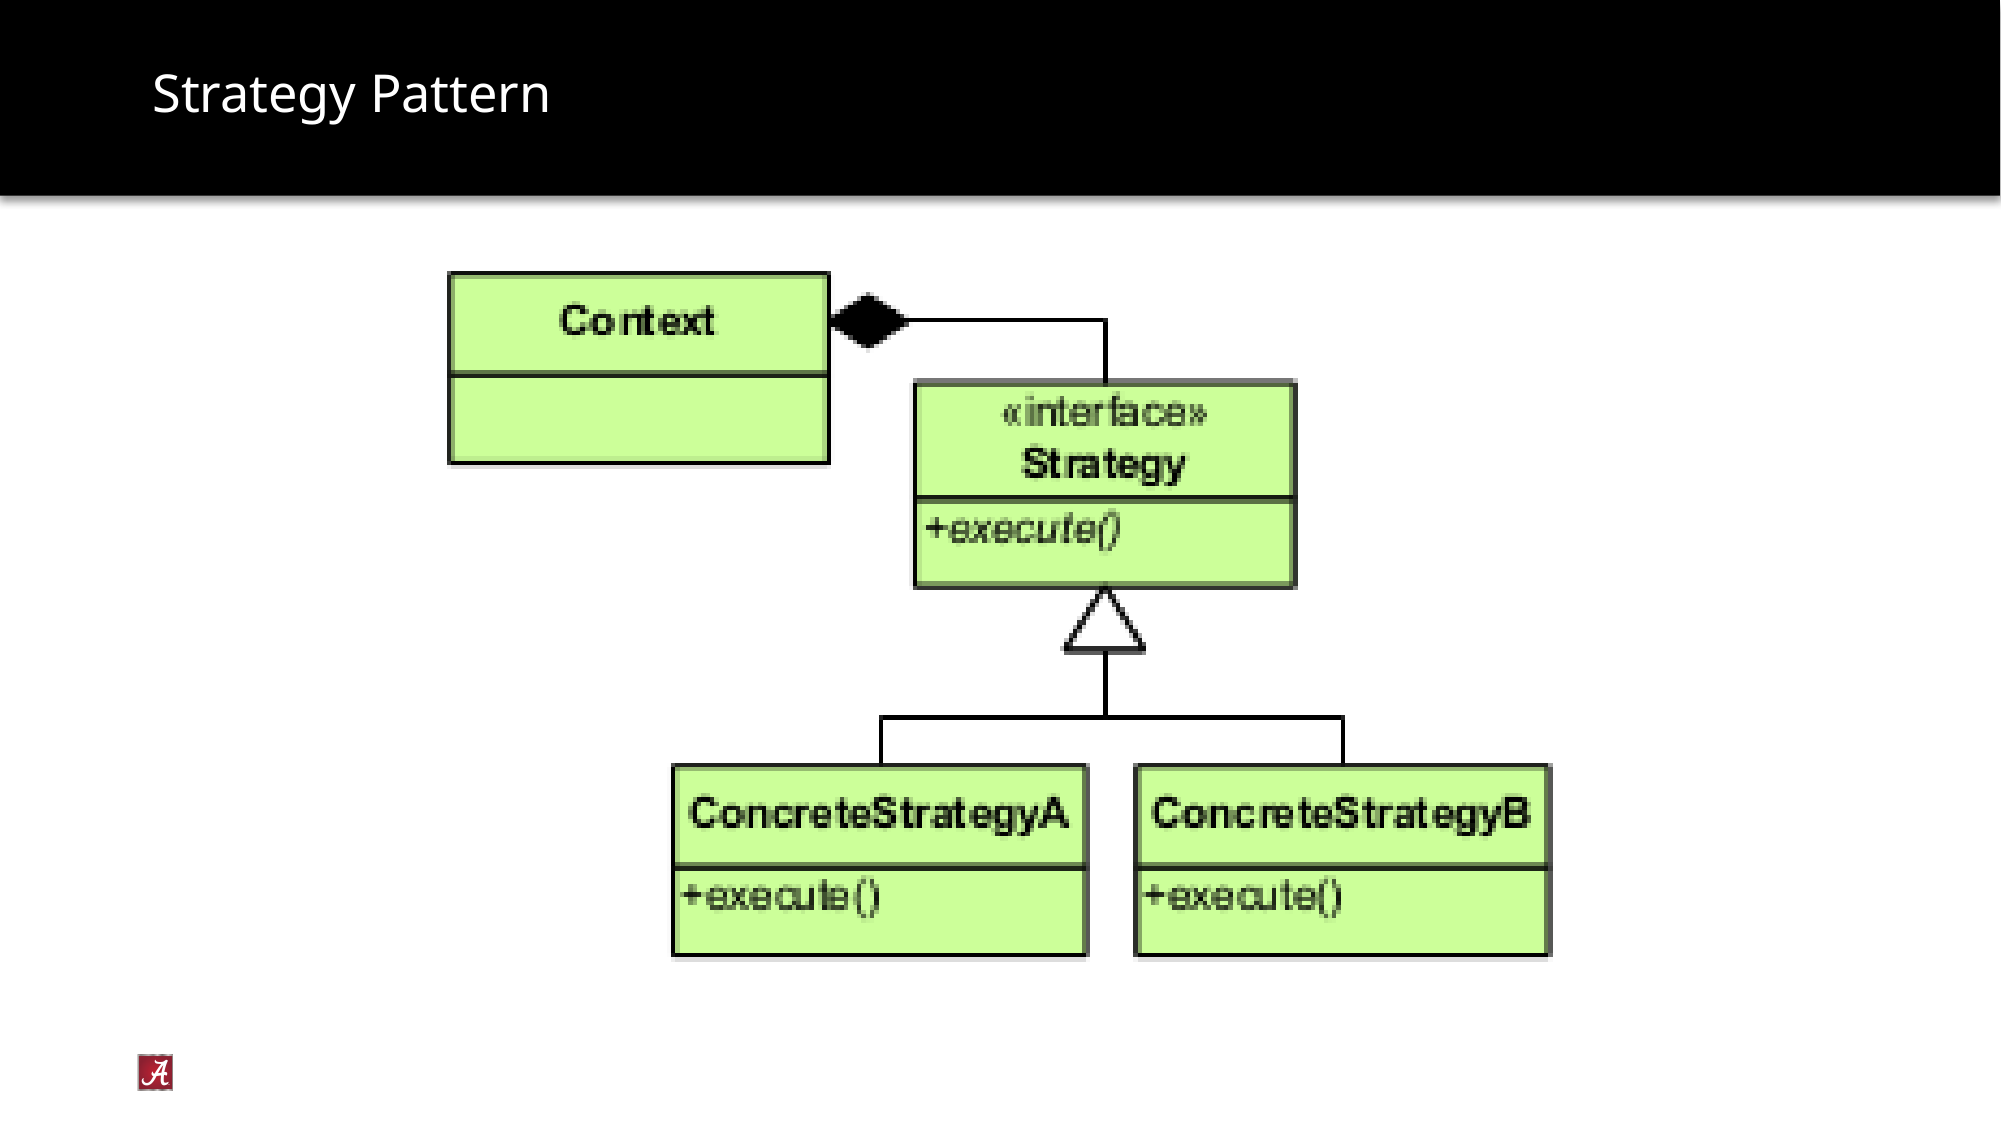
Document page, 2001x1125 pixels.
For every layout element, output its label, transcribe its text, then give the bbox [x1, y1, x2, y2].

title Strategy Pattern [137, 59, 1863, 196]
picture [447, 271, 1553, 962]
